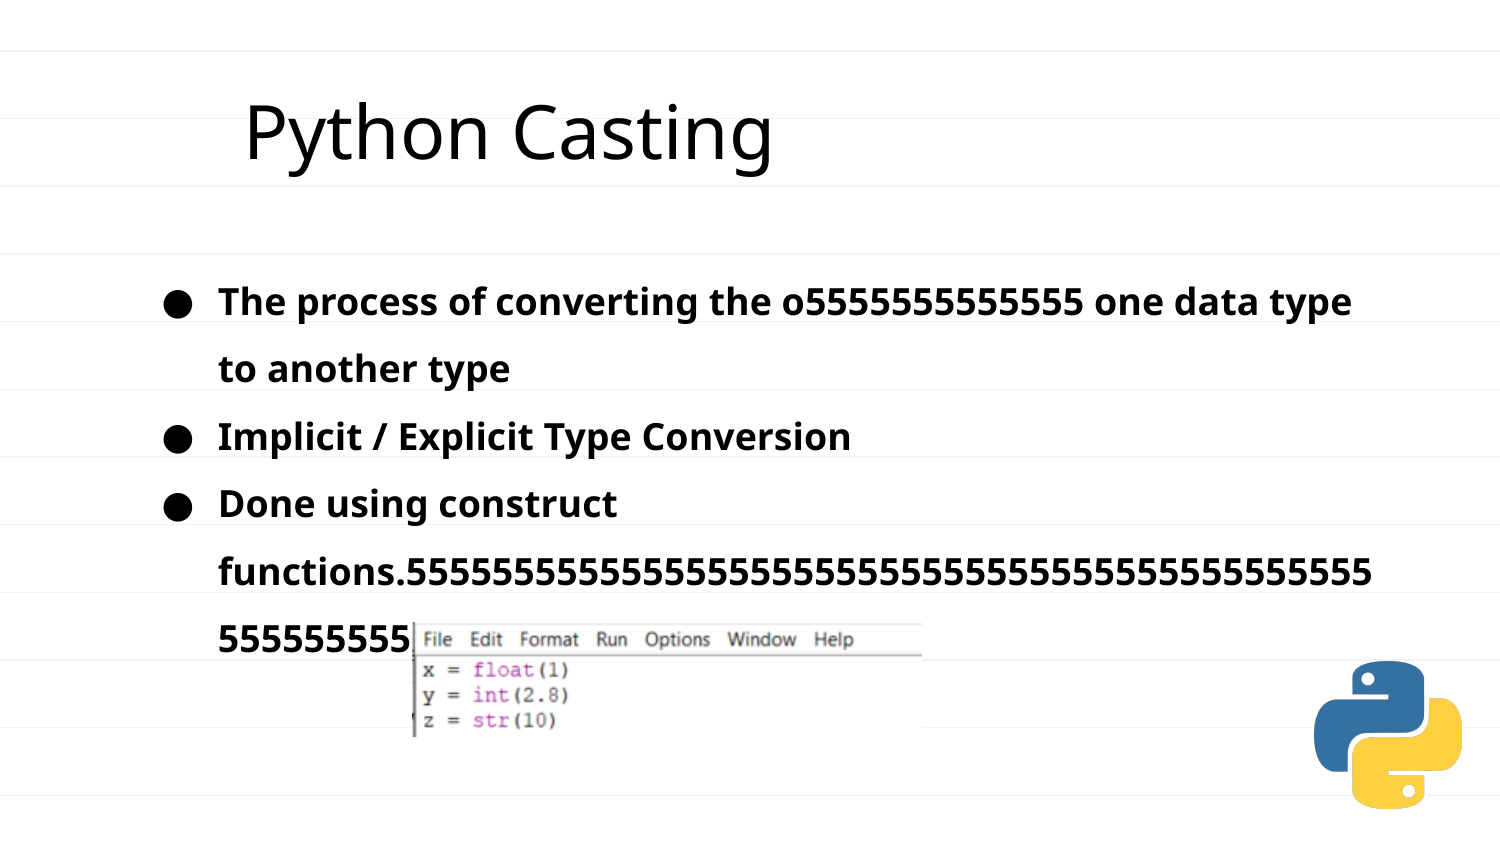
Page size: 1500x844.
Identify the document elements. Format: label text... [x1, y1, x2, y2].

title Python Casting [0, 69, 1108, 191]
picture [1314, 660, 1463, 809]
text_box The process of converting the o5555555555555 one data type to another type Implicit / Explicit Type Conversion Done using construct functions.5555555555555555555555555555555555555555555555555555555 [127, 240, 1409, 648]
picture [412, 622, 923, 737]
